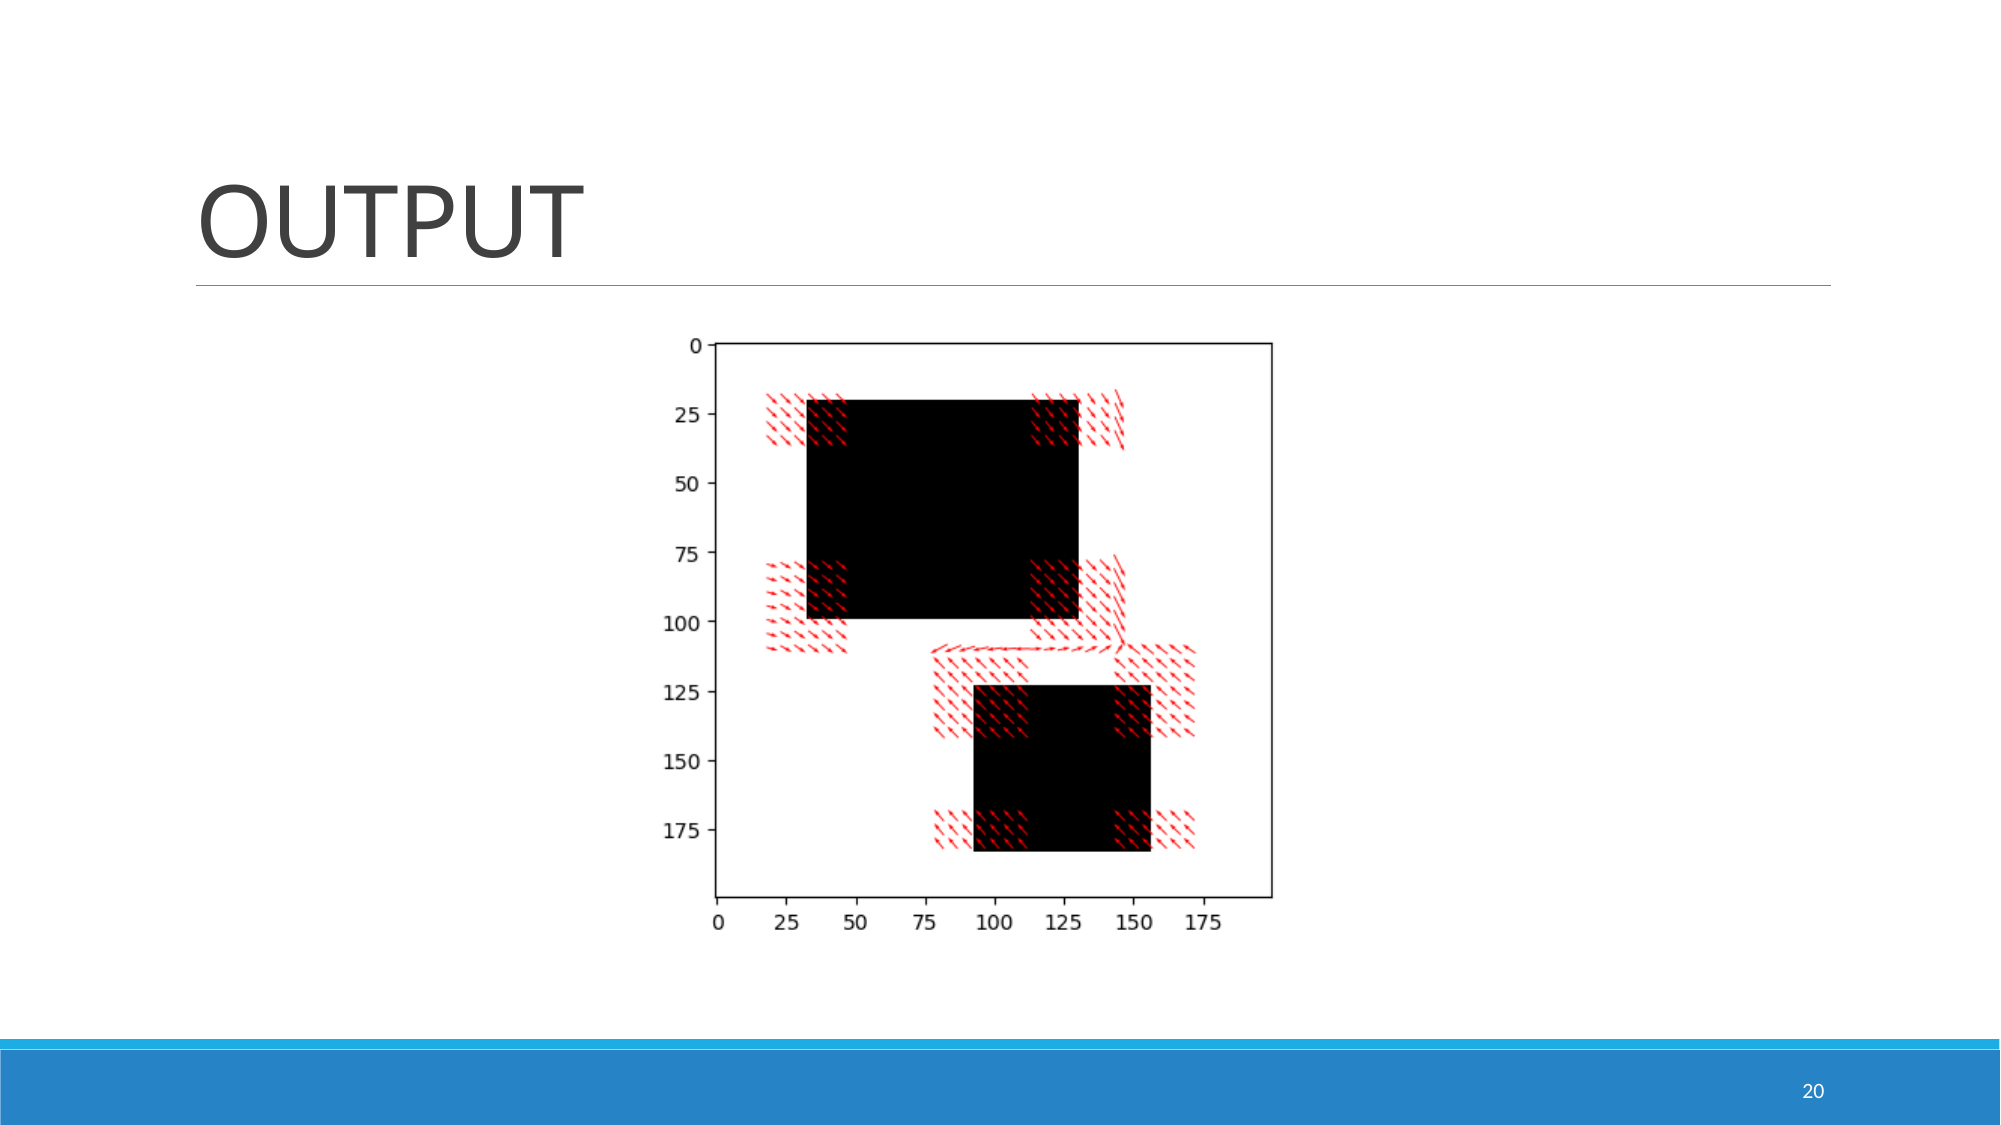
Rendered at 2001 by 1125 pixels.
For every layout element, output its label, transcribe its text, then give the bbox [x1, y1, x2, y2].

slide_number 20 [1624, 1059, 1840, 1120]
title OUTPUT [180, 47, 1830, 285]
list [646, 321, 1291, 949]
